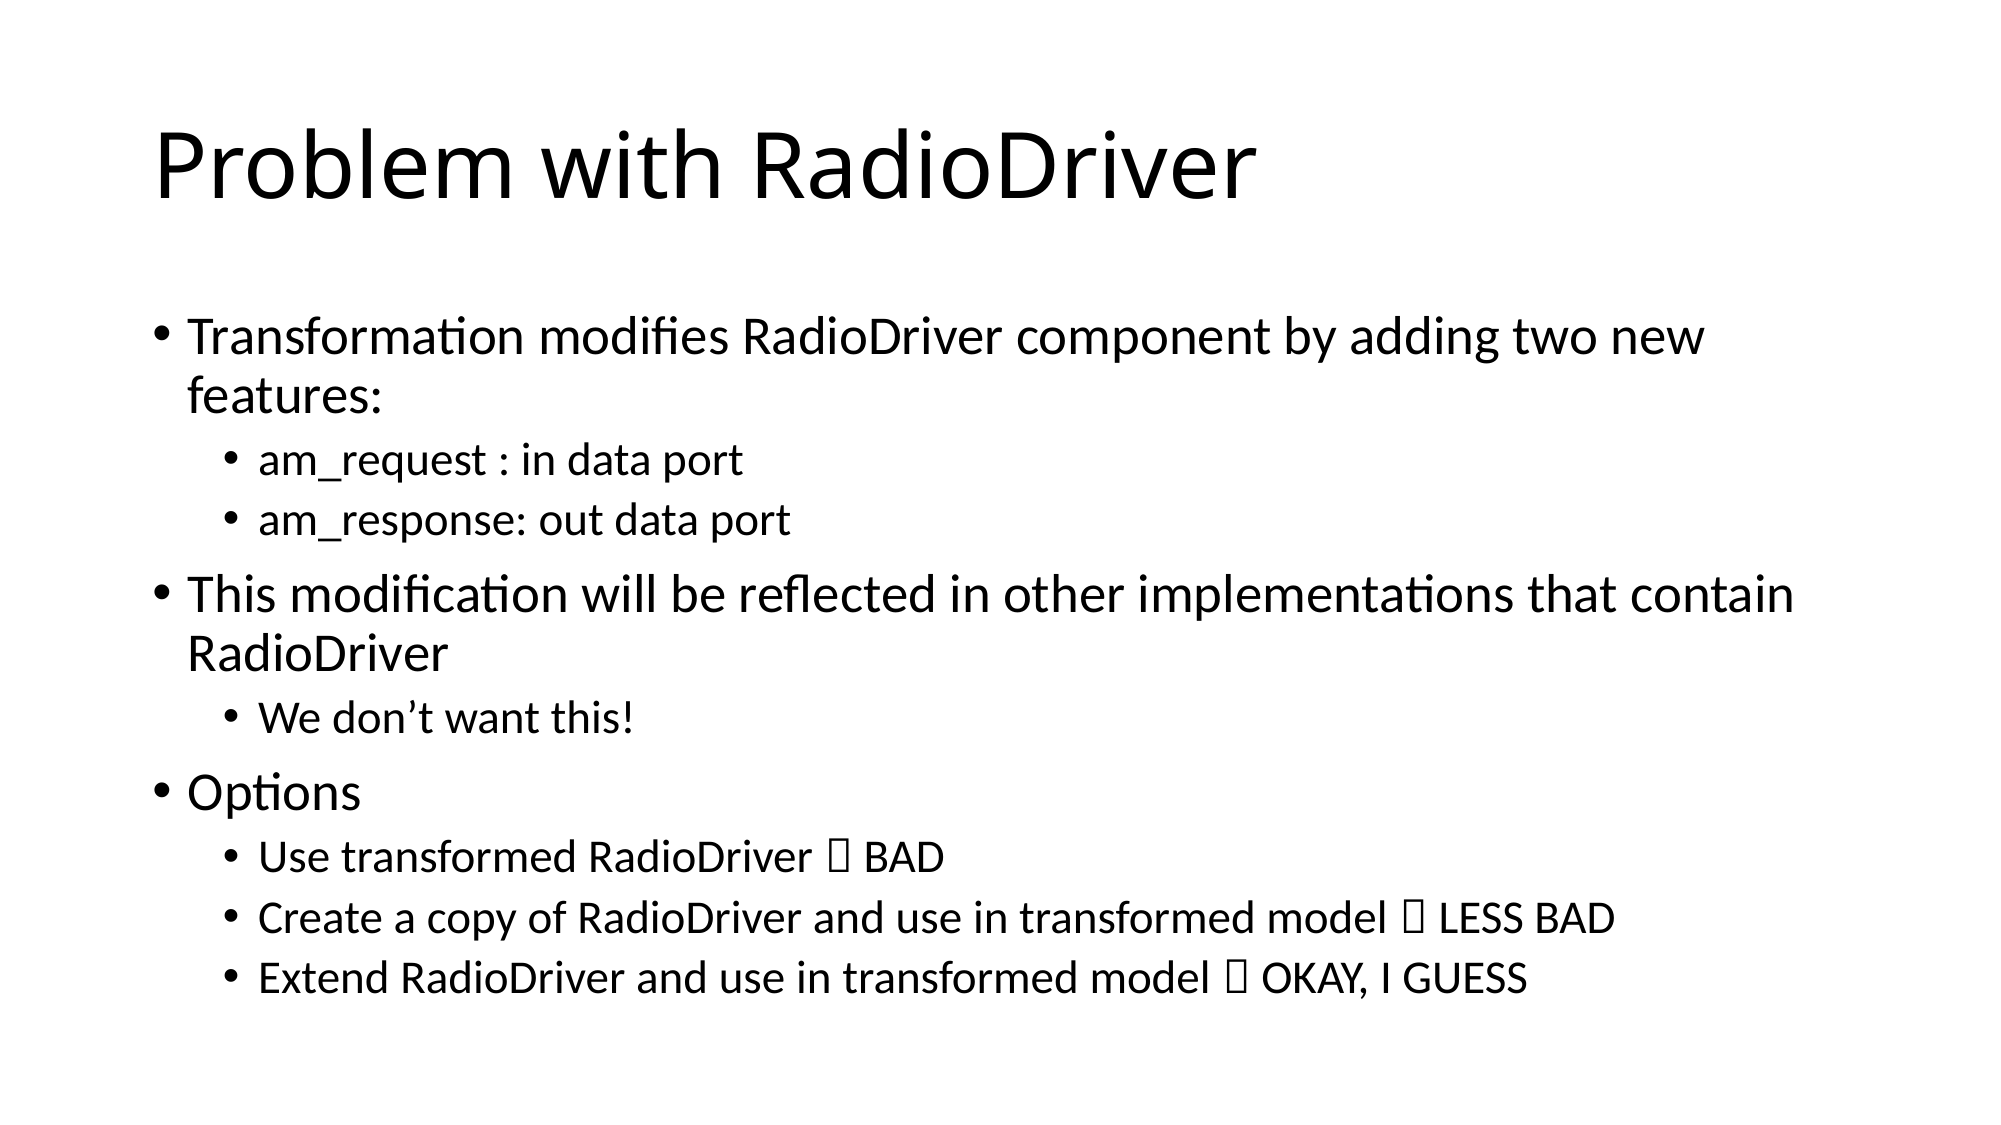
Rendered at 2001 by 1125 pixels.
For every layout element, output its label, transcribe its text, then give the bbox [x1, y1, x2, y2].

title Problem with RadioDriver [137, 59, 1863, 278]
list Transformation modifies RadioDriver component by adding two new features: am_request : in data port am_response: out data port This modification will be reflected in other implementations that contain RadioDriver We don’t want this! Options Use transformed RadioDriver  BAD Create a copy of RadioDriver and use in transformed model  LESS BAD Extend RadioDriver and use in transformed model  OKAY, I GUESS [137, 299, 1863, 1014]
